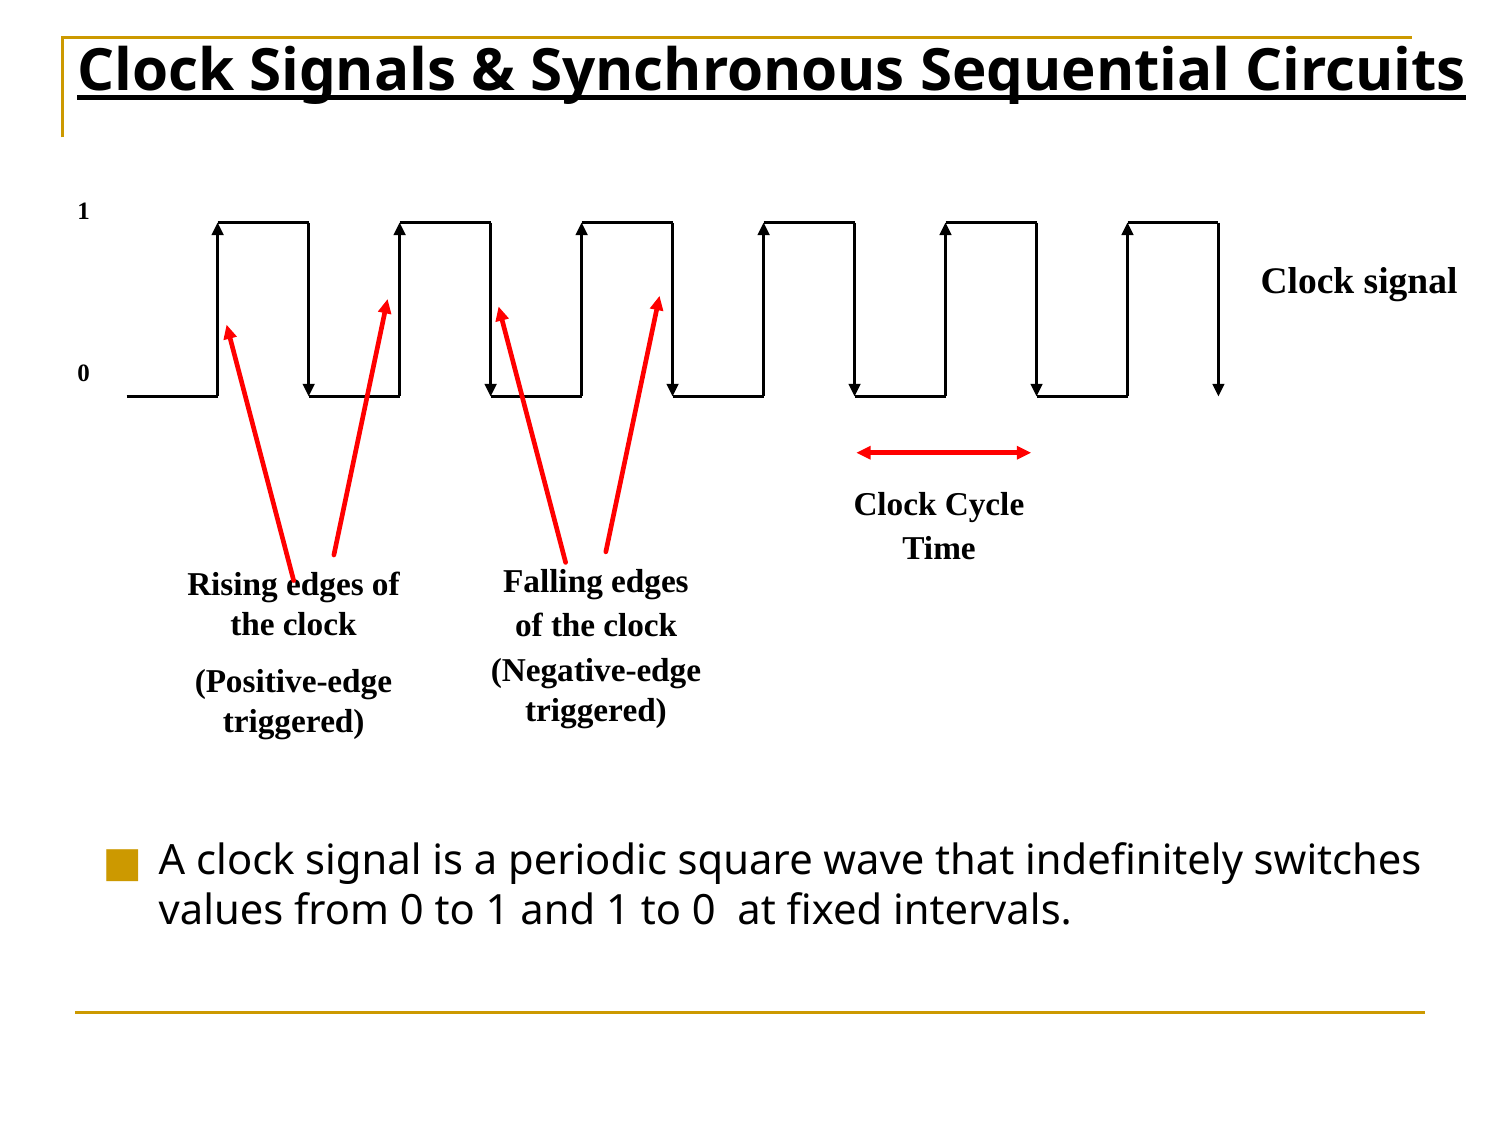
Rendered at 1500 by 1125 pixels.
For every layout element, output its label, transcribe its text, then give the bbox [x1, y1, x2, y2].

title Clock Signals & Synchronous Sequential Circuits [62, 24, 1500, 186]
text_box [62, 187, 1500, 751]
list A clock signal is a periodic square wave that indefinitely switches values from 0 to 1 and 1 to 0 at fixed intervals. [87, 825, 1488, 1000]
